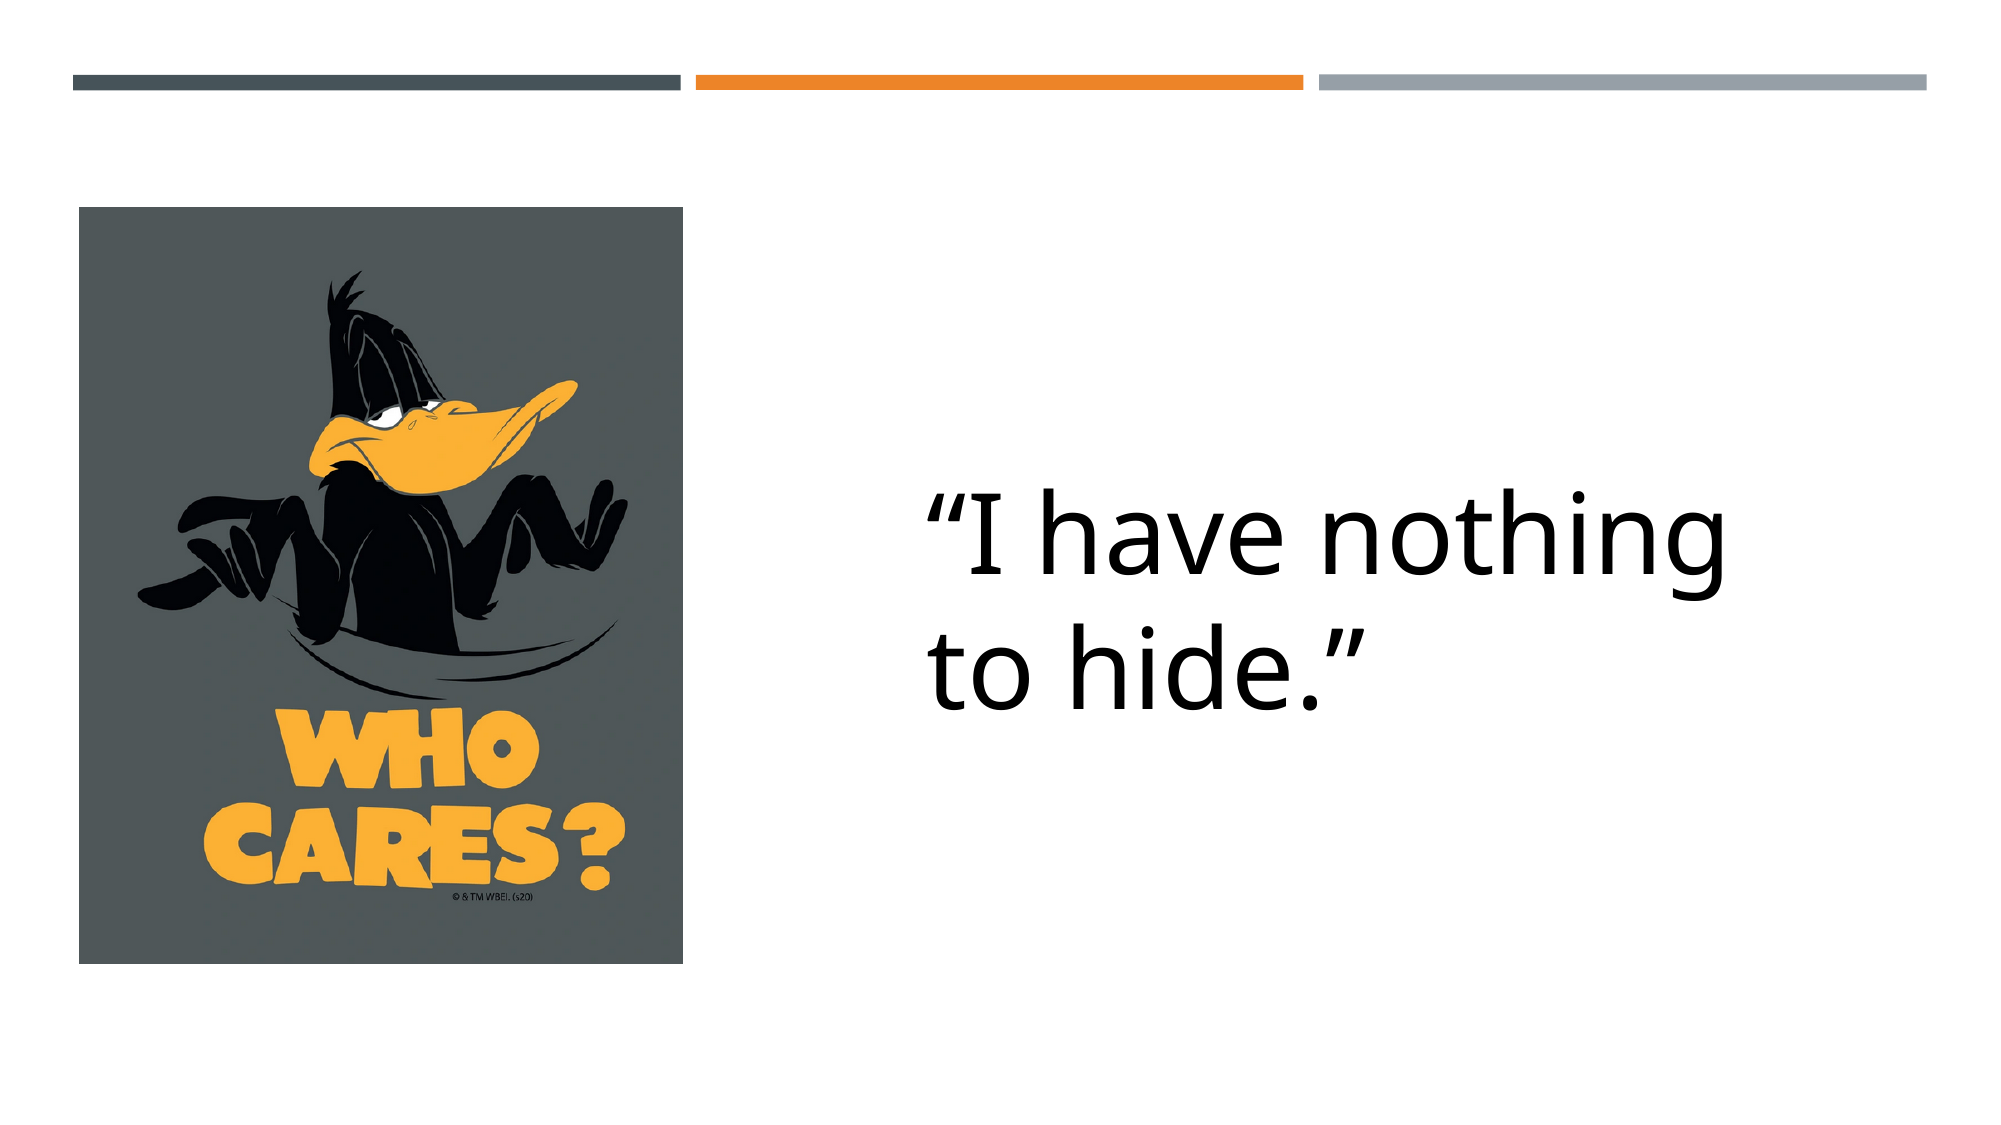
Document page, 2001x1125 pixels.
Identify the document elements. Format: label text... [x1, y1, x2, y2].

text_box “I have nothing to hide.” [911, 454, 1792, 740]
picture [79, 207, 683, 964]
